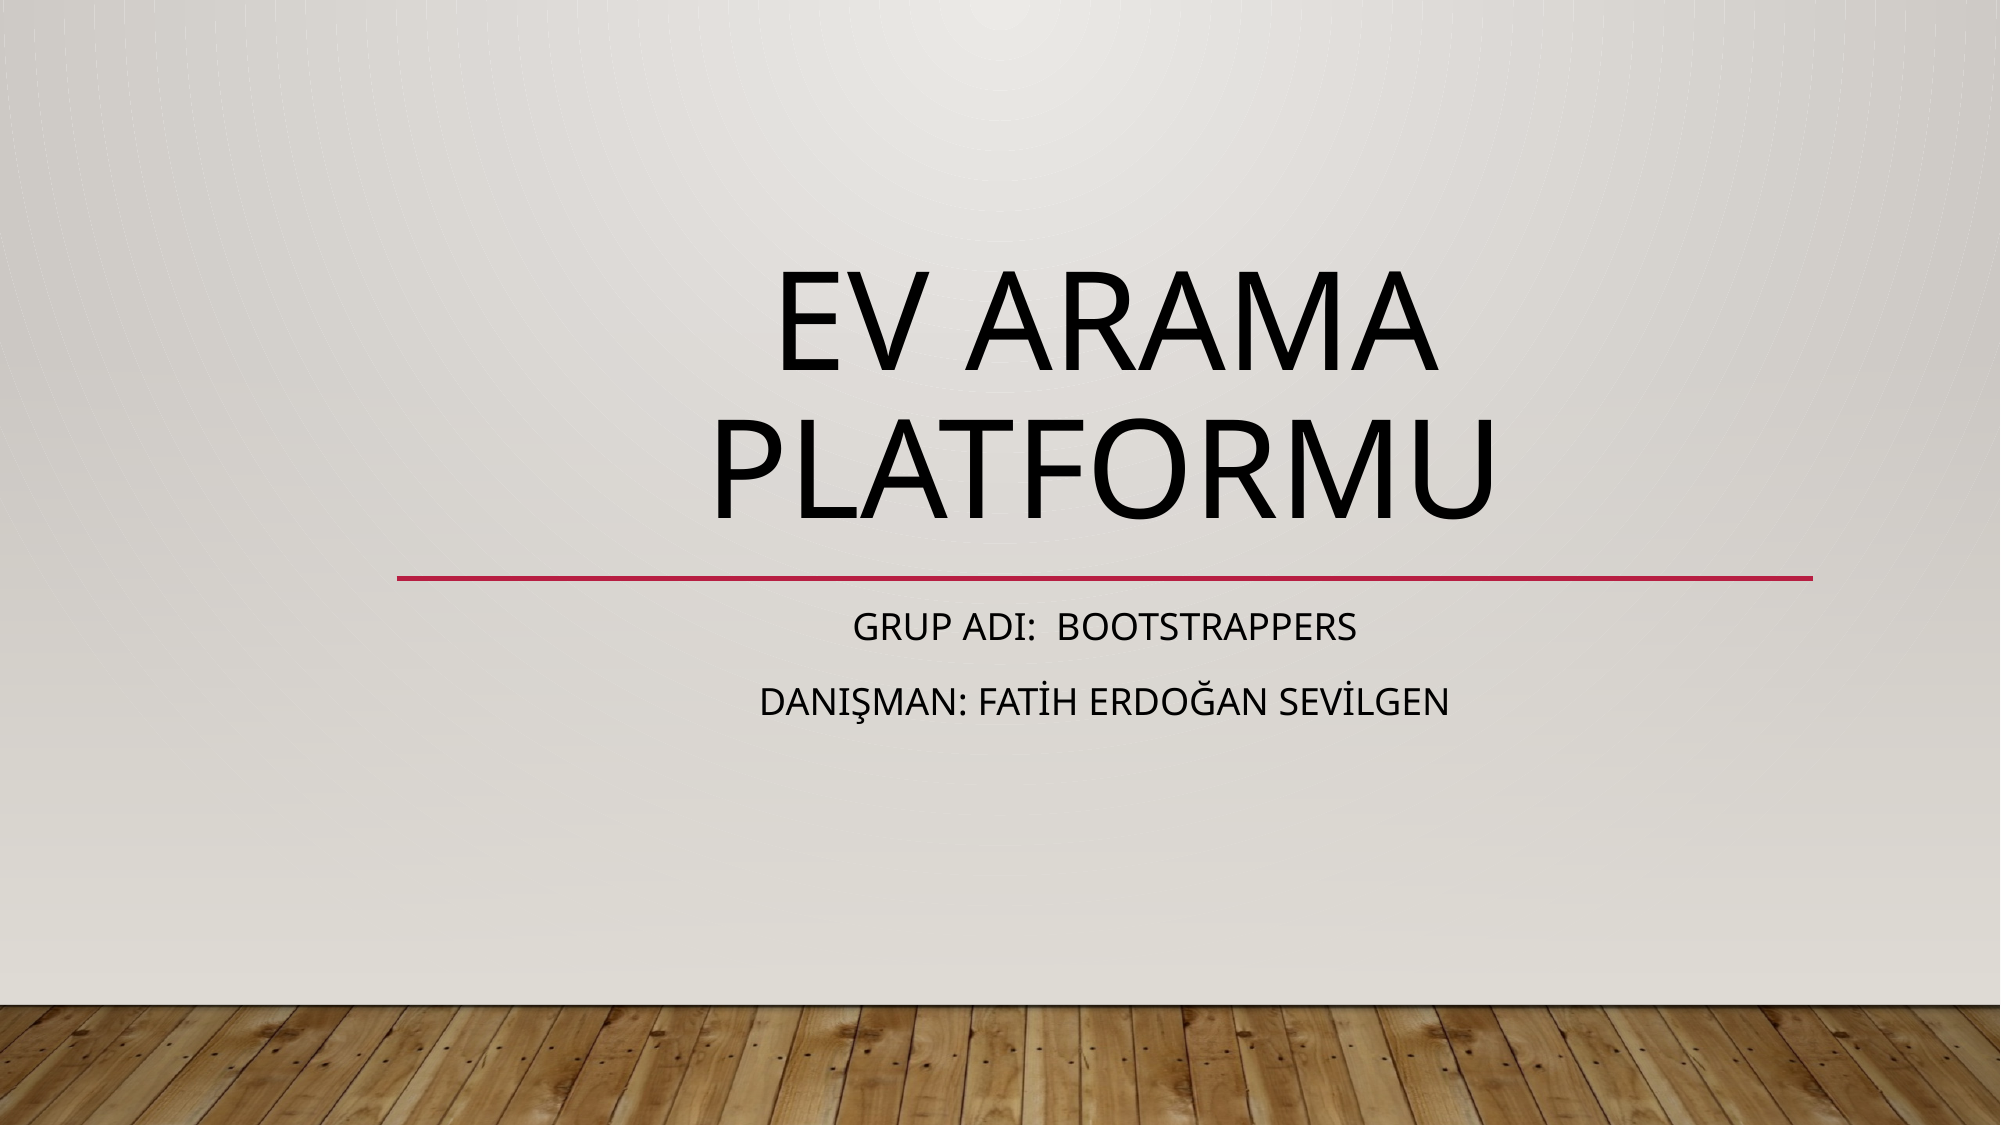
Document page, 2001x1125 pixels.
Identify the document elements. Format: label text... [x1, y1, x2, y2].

picture [0, 1005, 2000, 1125]
title EV ARAMA PLATFORMU [396, 131, 1814, 549]
subtitle GRUP ADI: BOOTSTRAPPERS Danışman: fatih Erdoğan sevilgen [396, 579, 1814, 740]
